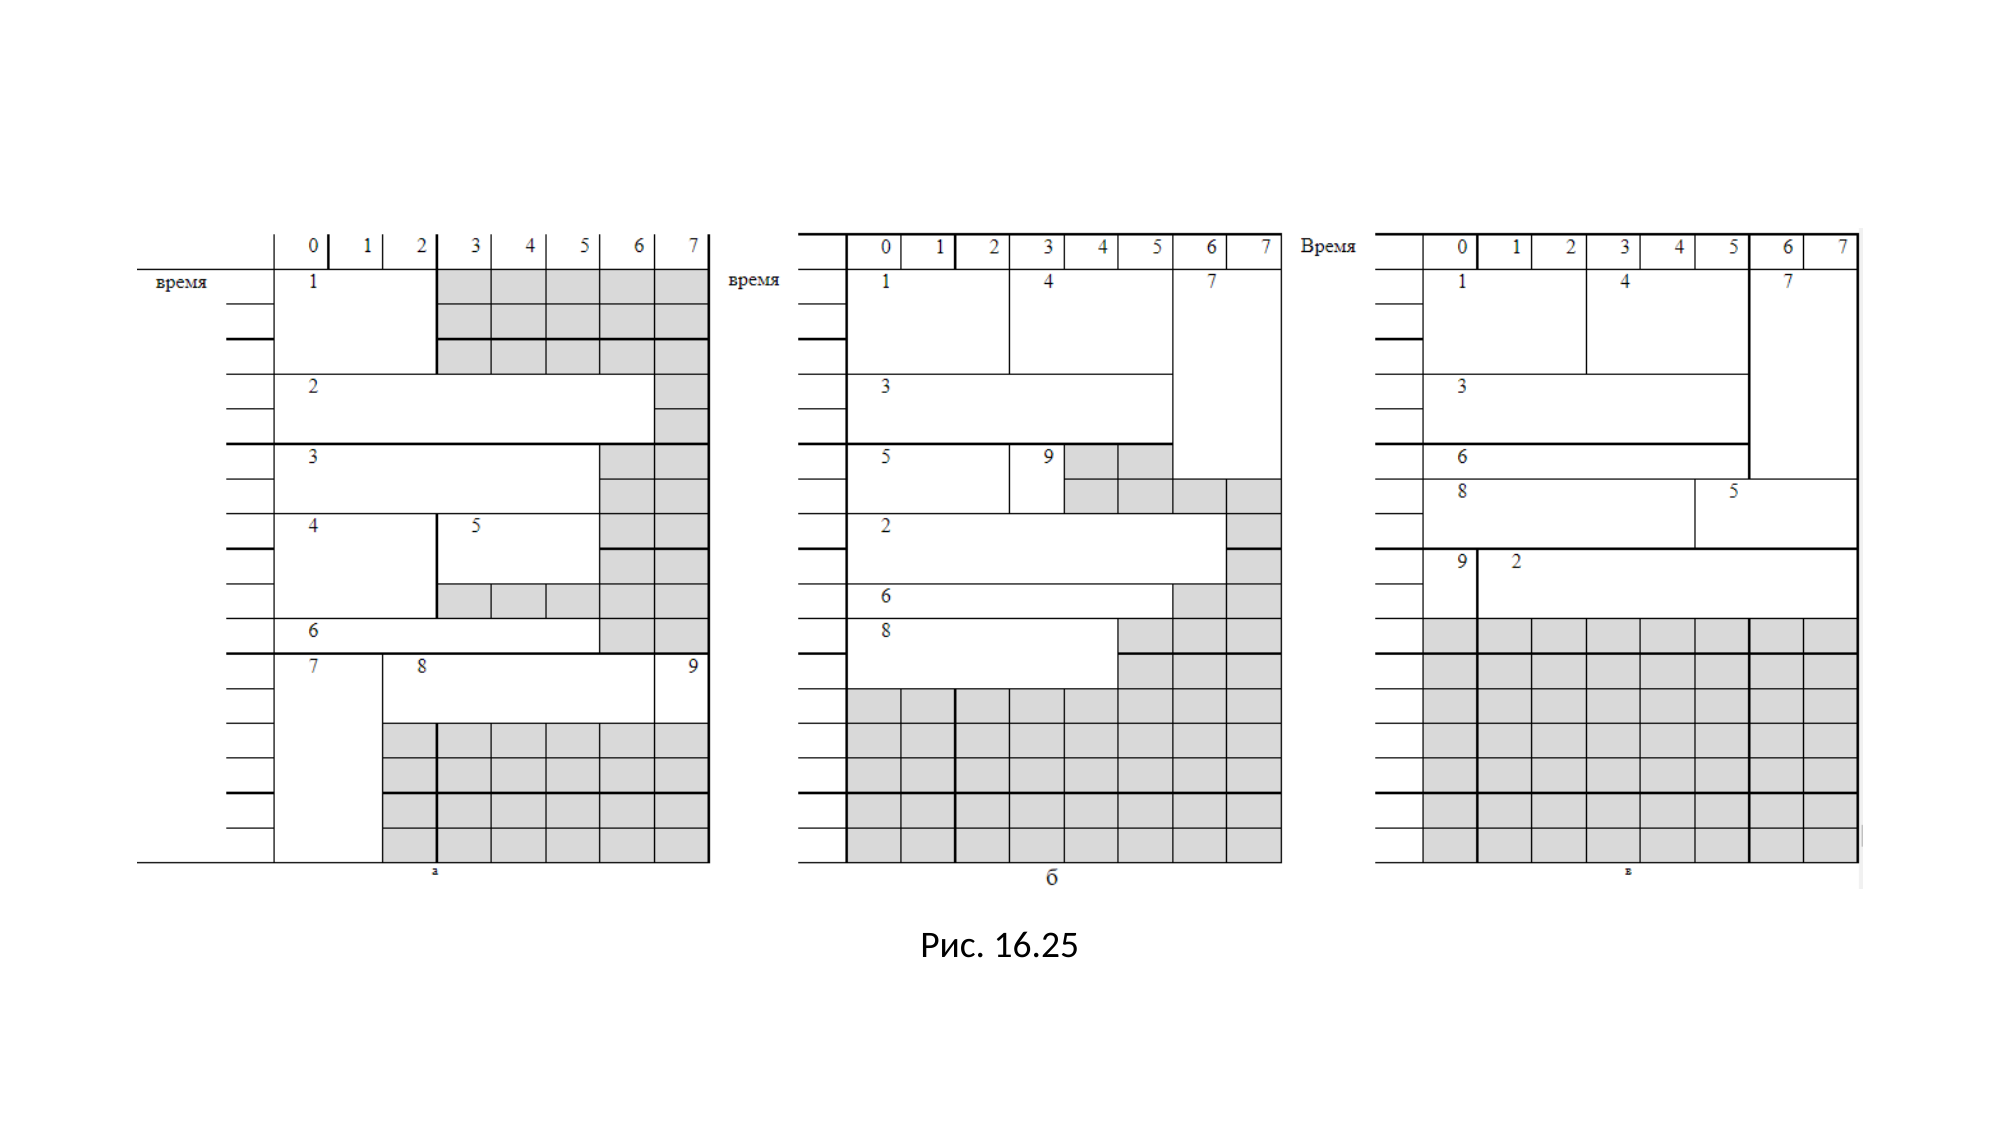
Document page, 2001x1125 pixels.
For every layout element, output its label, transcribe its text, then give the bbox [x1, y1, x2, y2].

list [137, 228, 1863, 889]
text_box Рис. 16.25 [905, 912, 1095, 973]
